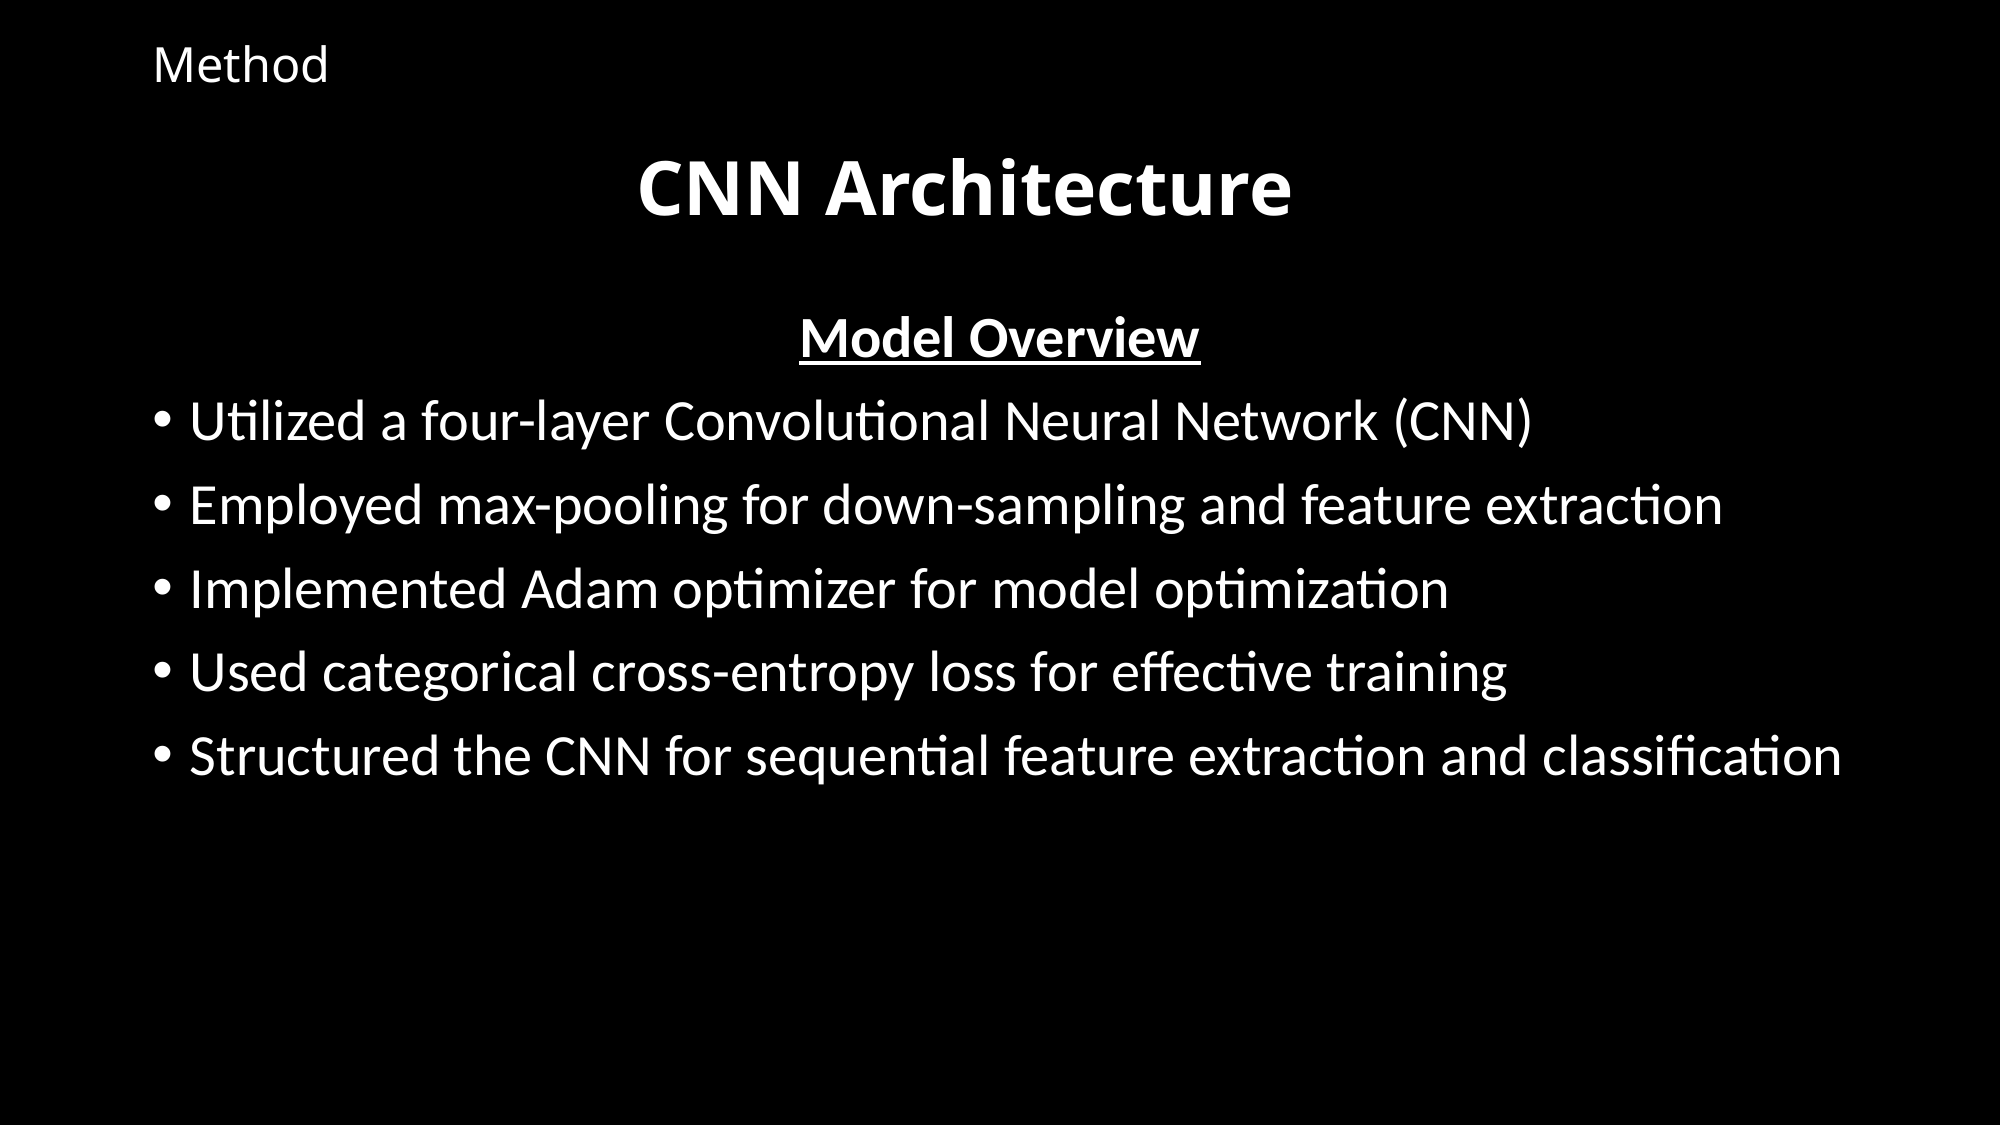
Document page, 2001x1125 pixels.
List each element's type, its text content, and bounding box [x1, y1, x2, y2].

text_box CNN Architecture [102, 81, 1828, 300]
title Method [137, 26, 1863, 101]
list Model Overview Utilized a four-layer Convolutional Neural Network (CNN) Employed max-pooling for down-sampling and feature extraction Implemented Adam optimizer for model optimization Used categorical cross-entropy loss for effective training Structured the CNN for sequential feature extraction and classification [137, 299, 1863, 1020]
